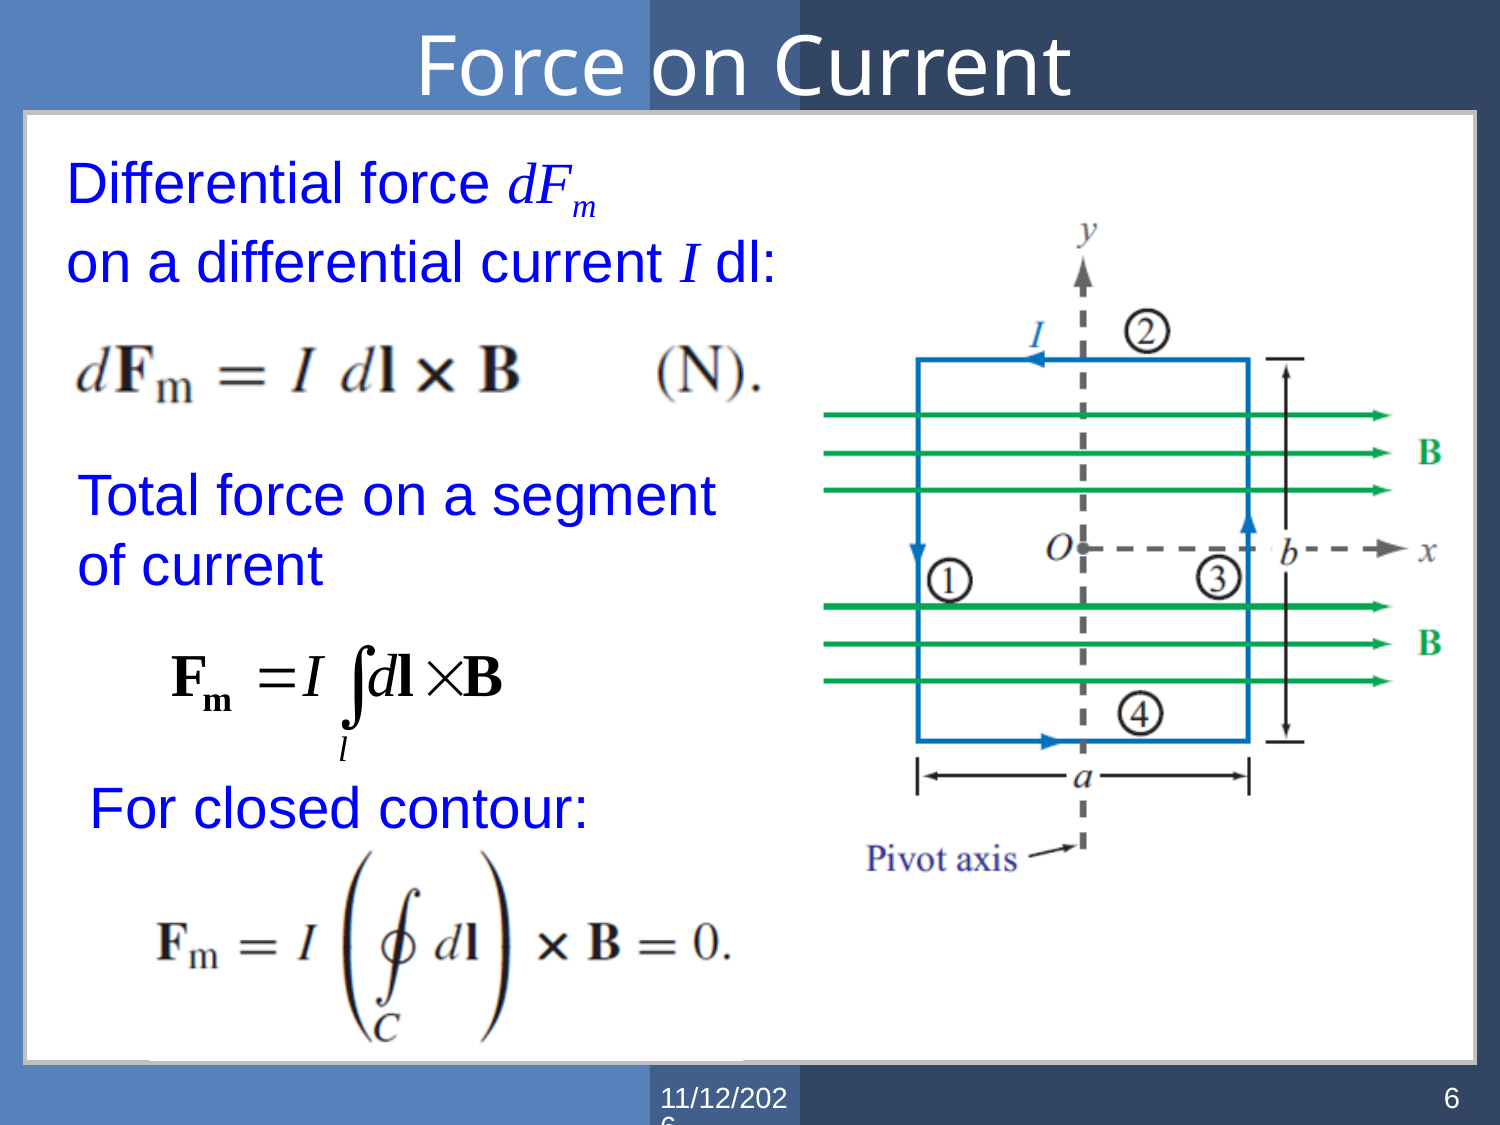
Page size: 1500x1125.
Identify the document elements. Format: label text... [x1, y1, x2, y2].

picture [149, 837, 743, 1062]
slide_number 6 [1124, 1071, 1476, 1125]
title Force on Current [49, 12, 1438, 113]
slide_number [644, 1071, 808, 1125]
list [812, 212, 1448, 888]
picture [49, 324, 787, 451]
text_box Total force on a segment of current [62, 460, 750, 605]
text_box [162, 624, 513, 778]
text_box Differential force dFm on a differential current I dl: [51, 137, 793, 302]
text_box For closed contour: [74, 762, 763, 848]
